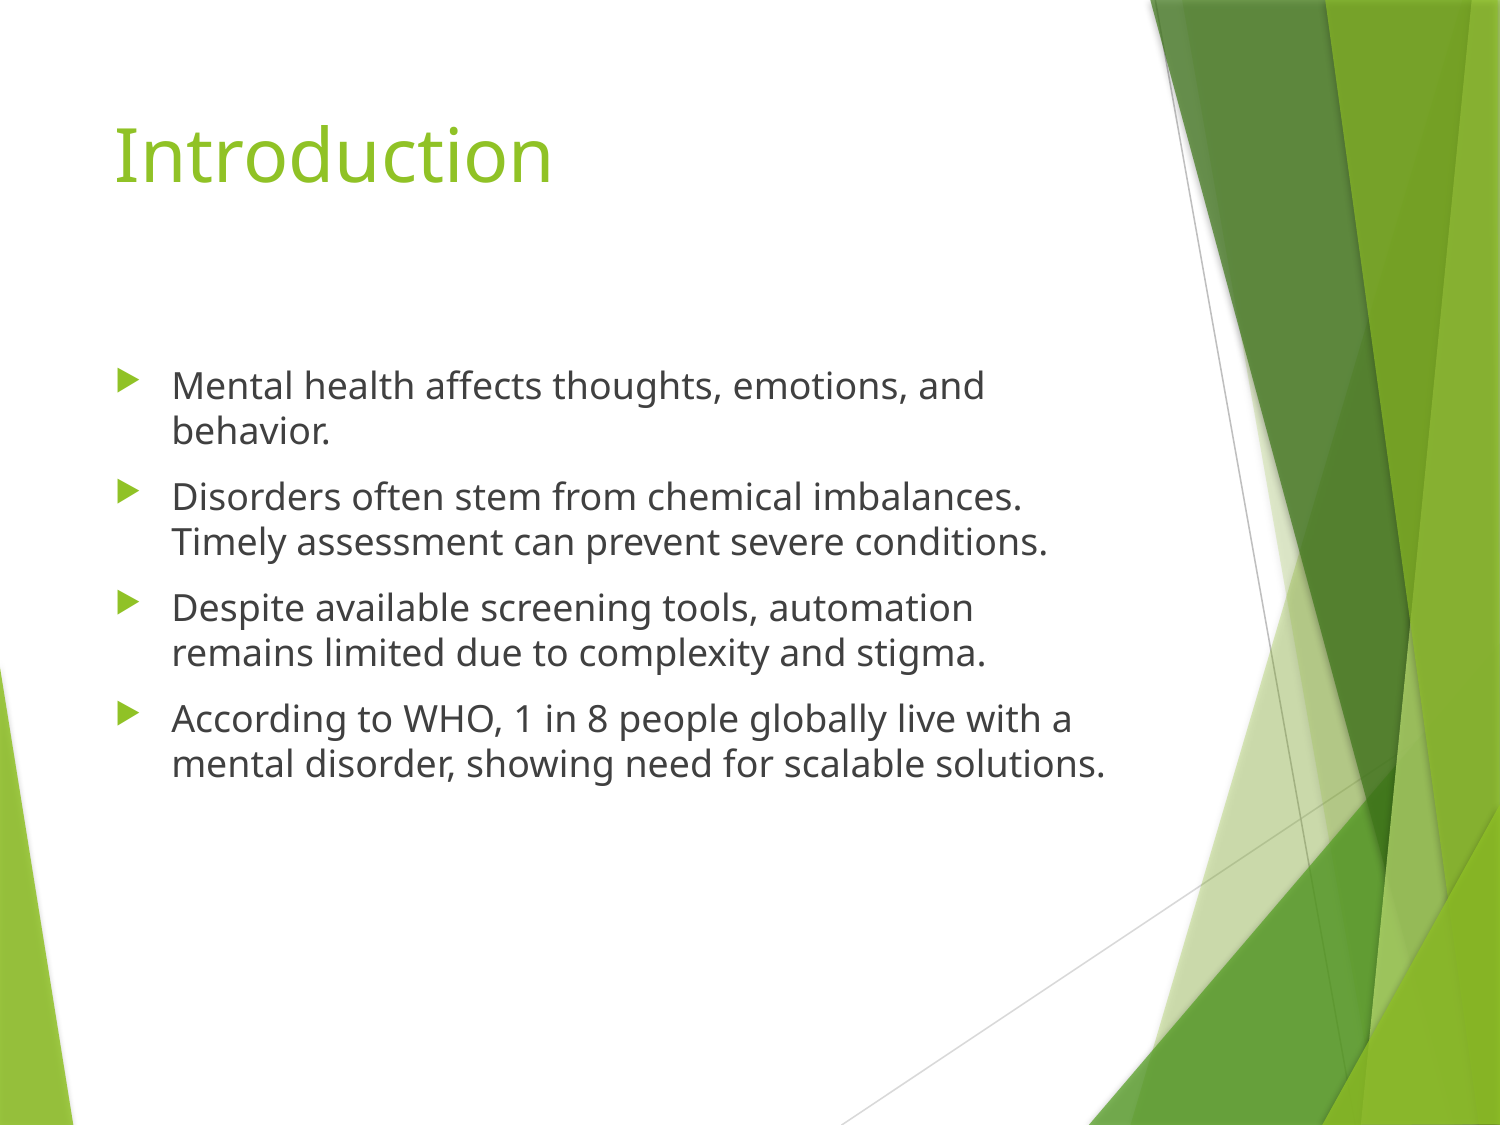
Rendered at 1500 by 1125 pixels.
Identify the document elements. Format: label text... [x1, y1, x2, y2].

list Mental health affects thoughts, emotions, and behavior. Disorders often stem from chemical imbalances. Timely assessment can prevent severe conditions. Despite available screening tools, automation remains limited due to complexity and stigma. According to WHO, 1 in 8 people globally live with a mental disorder, showing need for scalable solutions. [99, 354, 1142, 992]
title Introduction [99, 99, 1142, 317]
